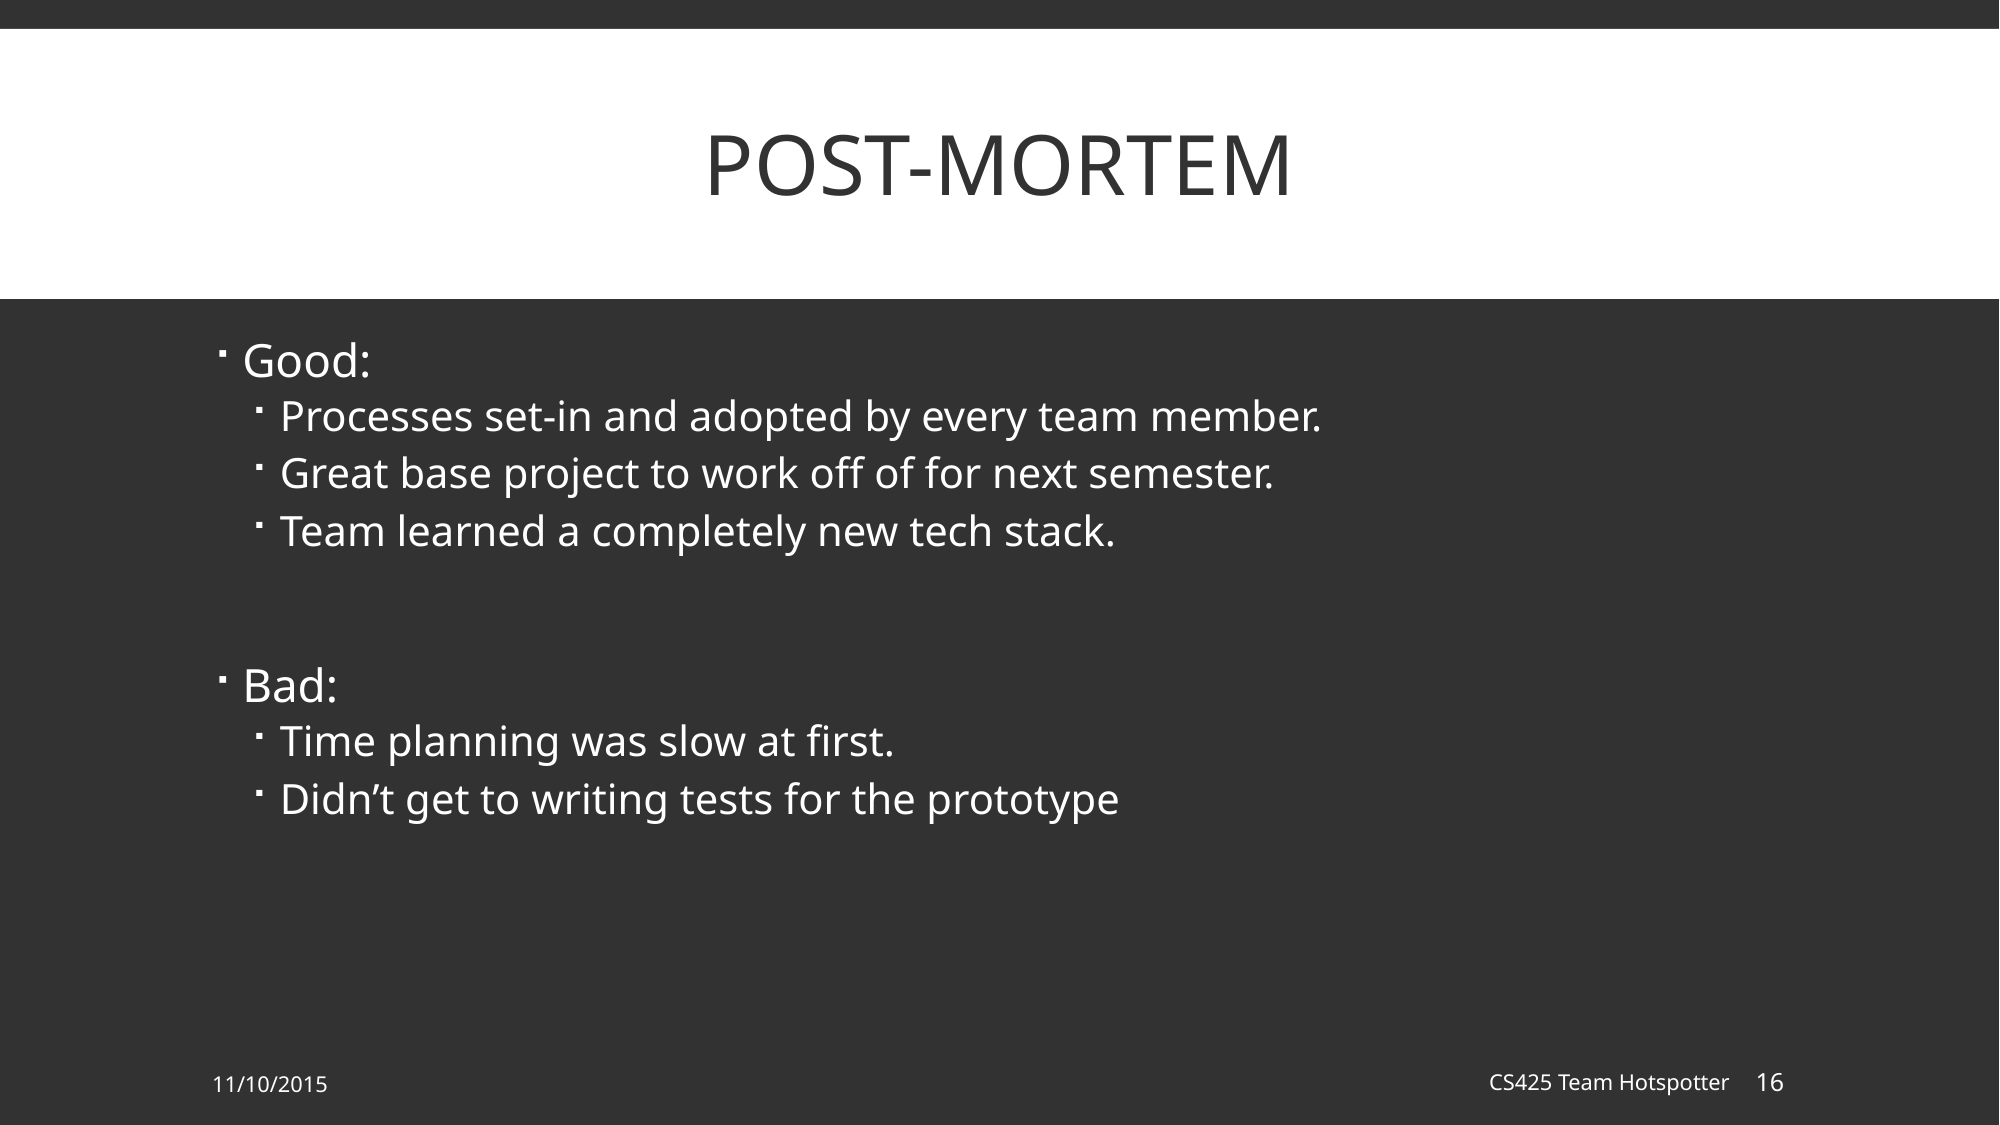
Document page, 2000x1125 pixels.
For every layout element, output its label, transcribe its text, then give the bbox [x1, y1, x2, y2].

slide_number 16 [1748, 1053, 1904, 1114]
title Post-Mortem [197, 46, 1802, 295]
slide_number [197, 1053, 690, 1114]
list Good: Processes set-in and adopted by every team member. Great base project to work off of for next semester. Team learned a completely new tech stack. Bad: Time planning was slow at first. Didn’t get to writing tests for the prototype [197, 329, 1802, 1020]
footer CS425 Team Hotspotter [917, 1053, 1746, 1114]
